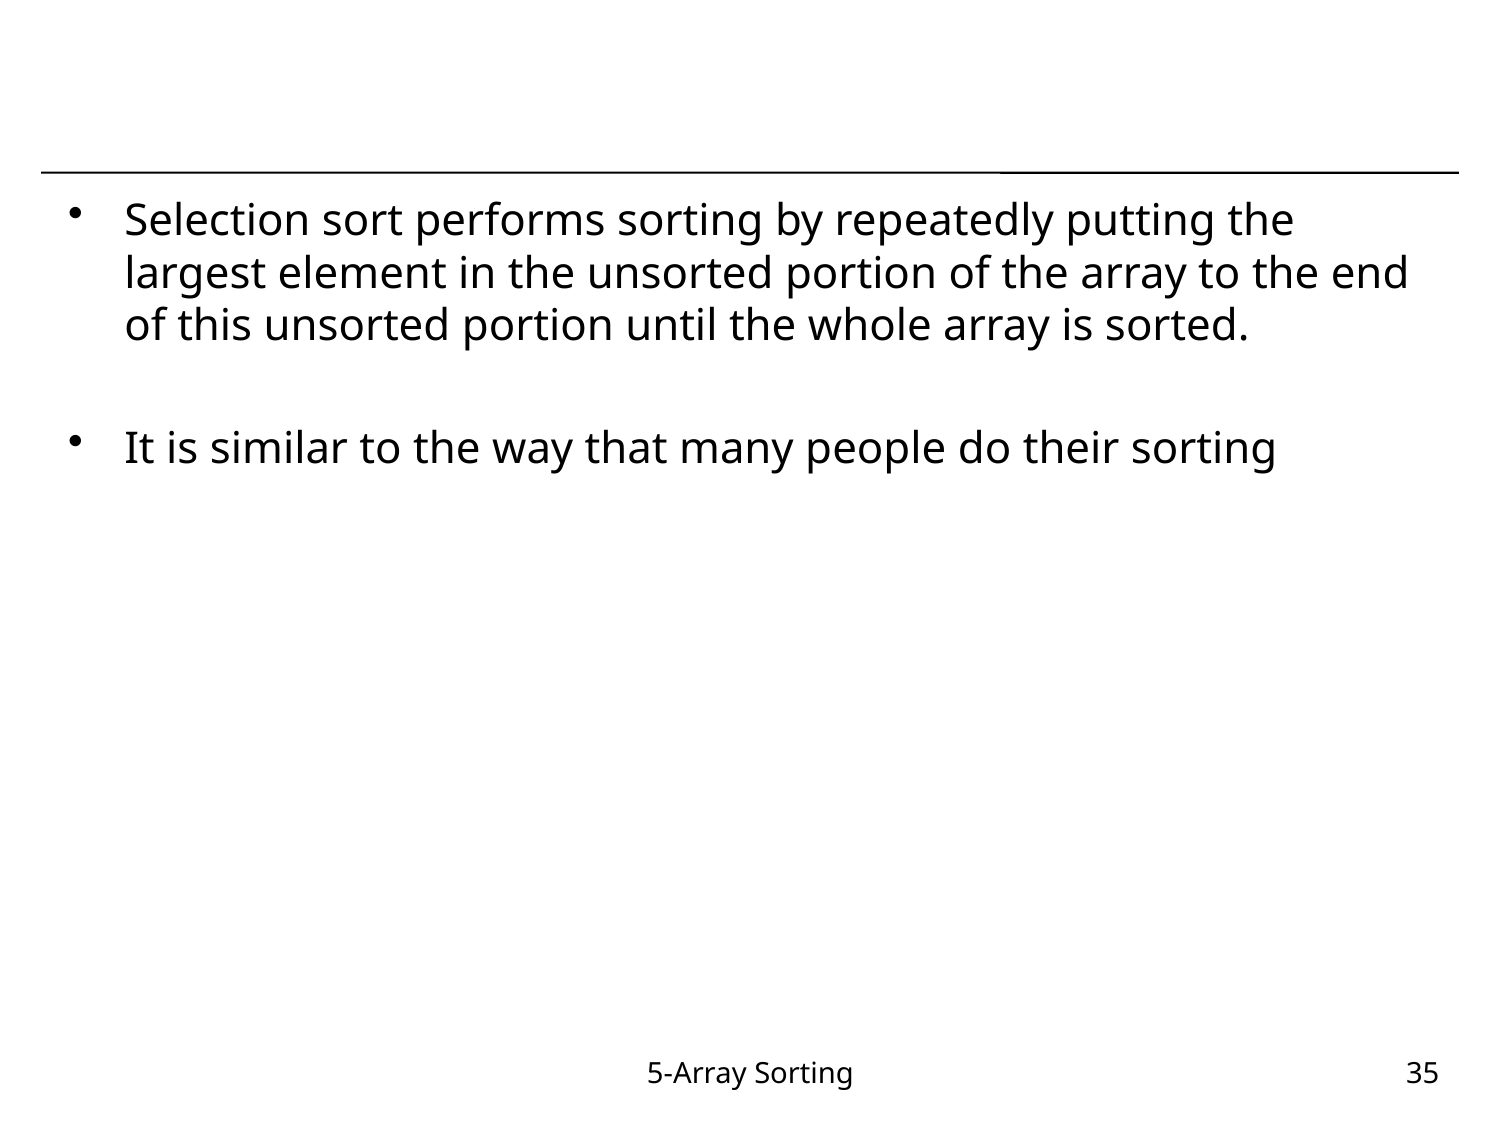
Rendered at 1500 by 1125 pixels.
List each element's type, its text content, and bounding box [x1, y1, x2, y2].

footer 5-Array Sorting [502, 1046, 999, 1125]
list Selection sort performs sorting by repeatedly putting the largest element in the unsorted portion of the array to the end of this unsorted portion until the whole array is sorted. It is similar to the way that many people do their sorting [52, 184, 1448, 1024]
slide_number 35 [1104, 1046, 1455, 1125]
